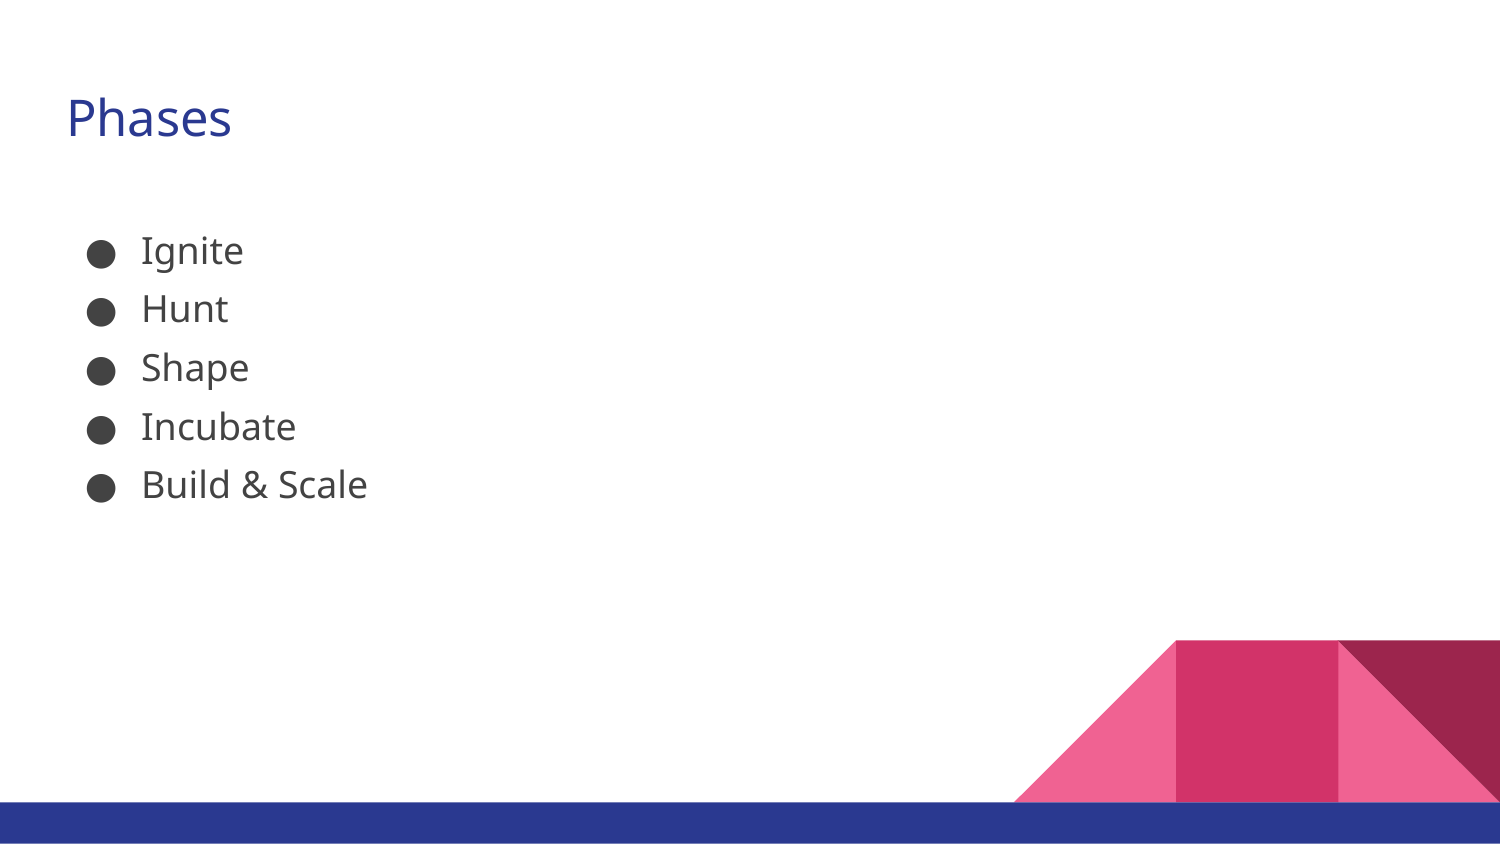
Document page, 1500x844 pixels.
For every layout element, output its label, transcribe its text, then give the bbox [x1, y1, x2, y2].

title Phases [51, 67, 1449, 167]
list Ignite Hunt Shape Incubate Build & Scale [51, 201, 1449, 750]
